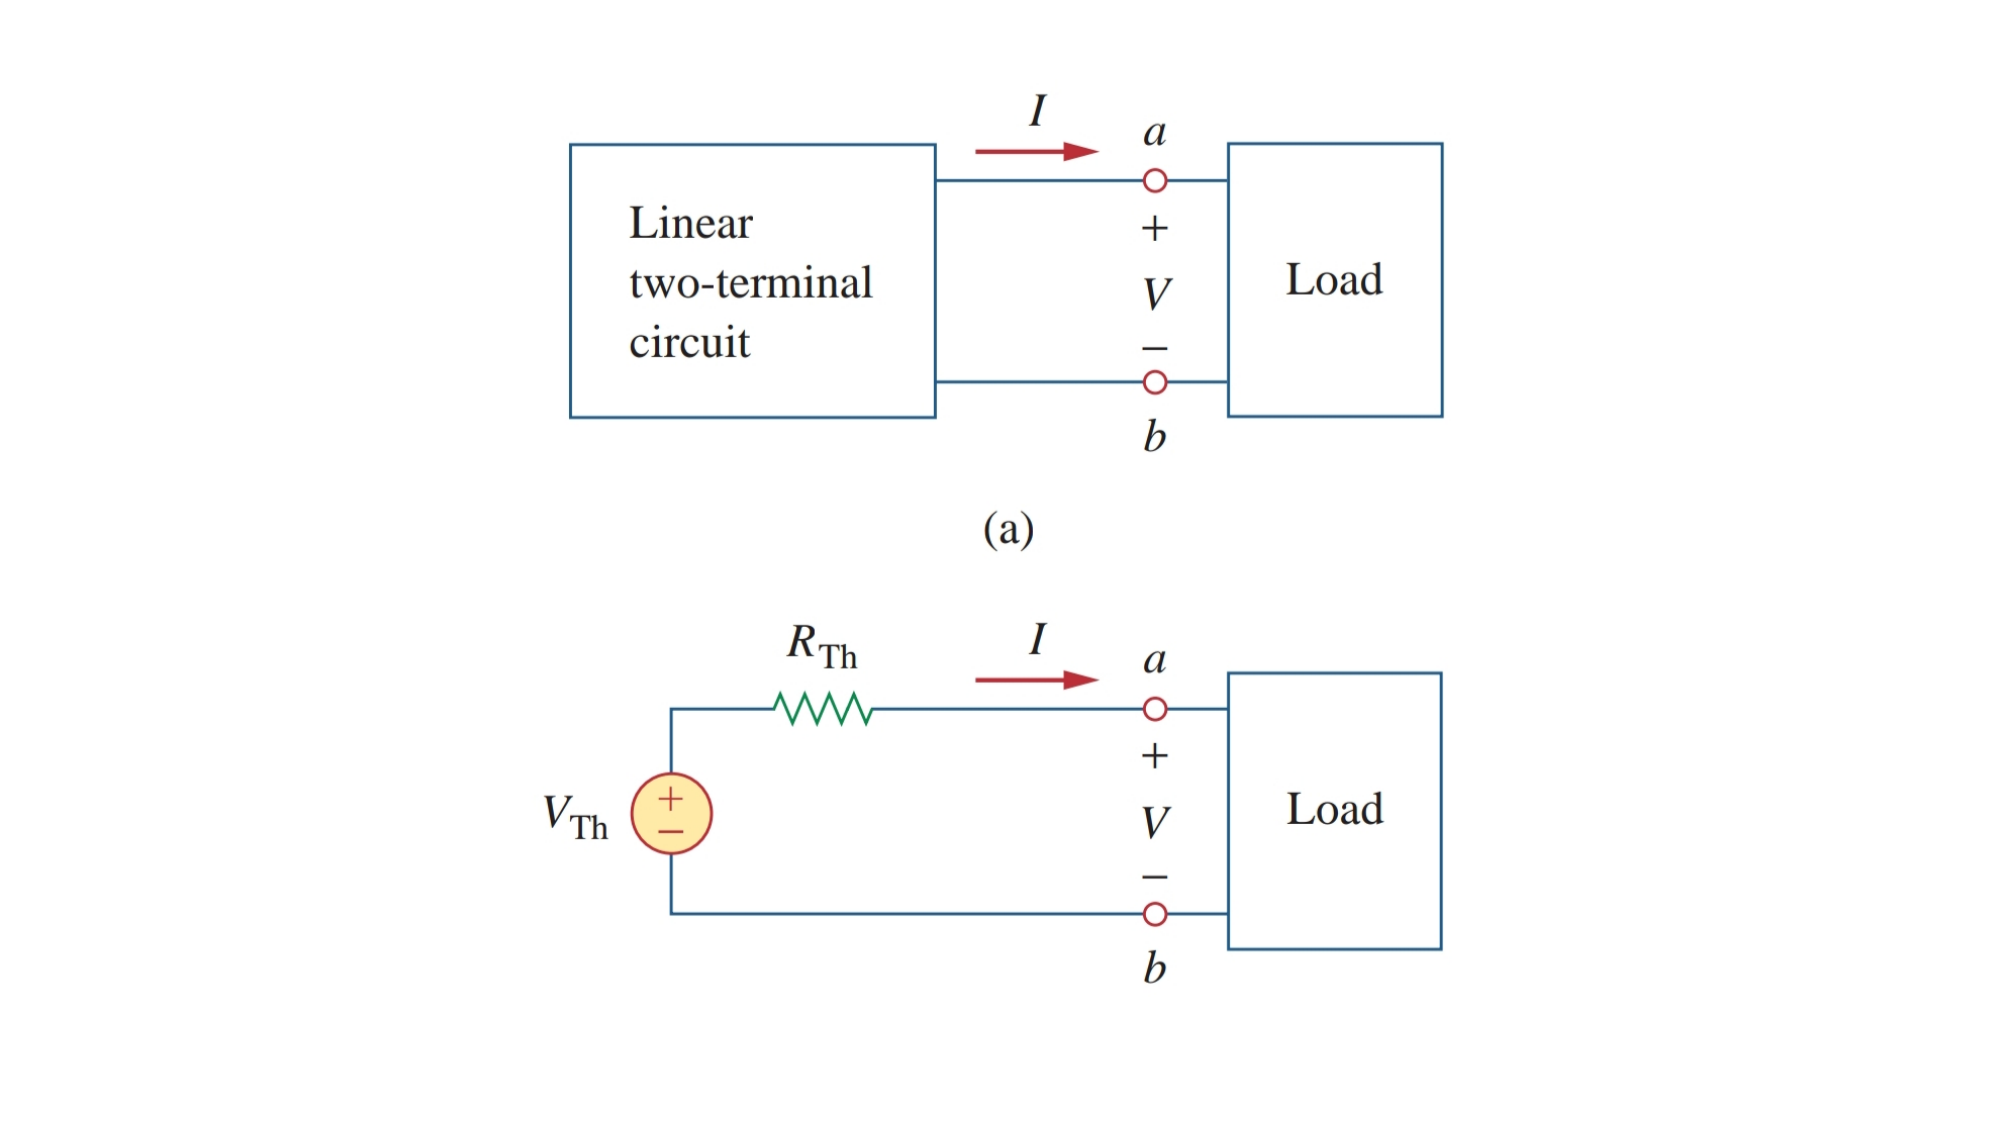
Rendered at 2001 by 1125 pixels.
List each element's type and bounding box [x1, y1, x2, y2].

list [465, 59, 1535, 1014]
